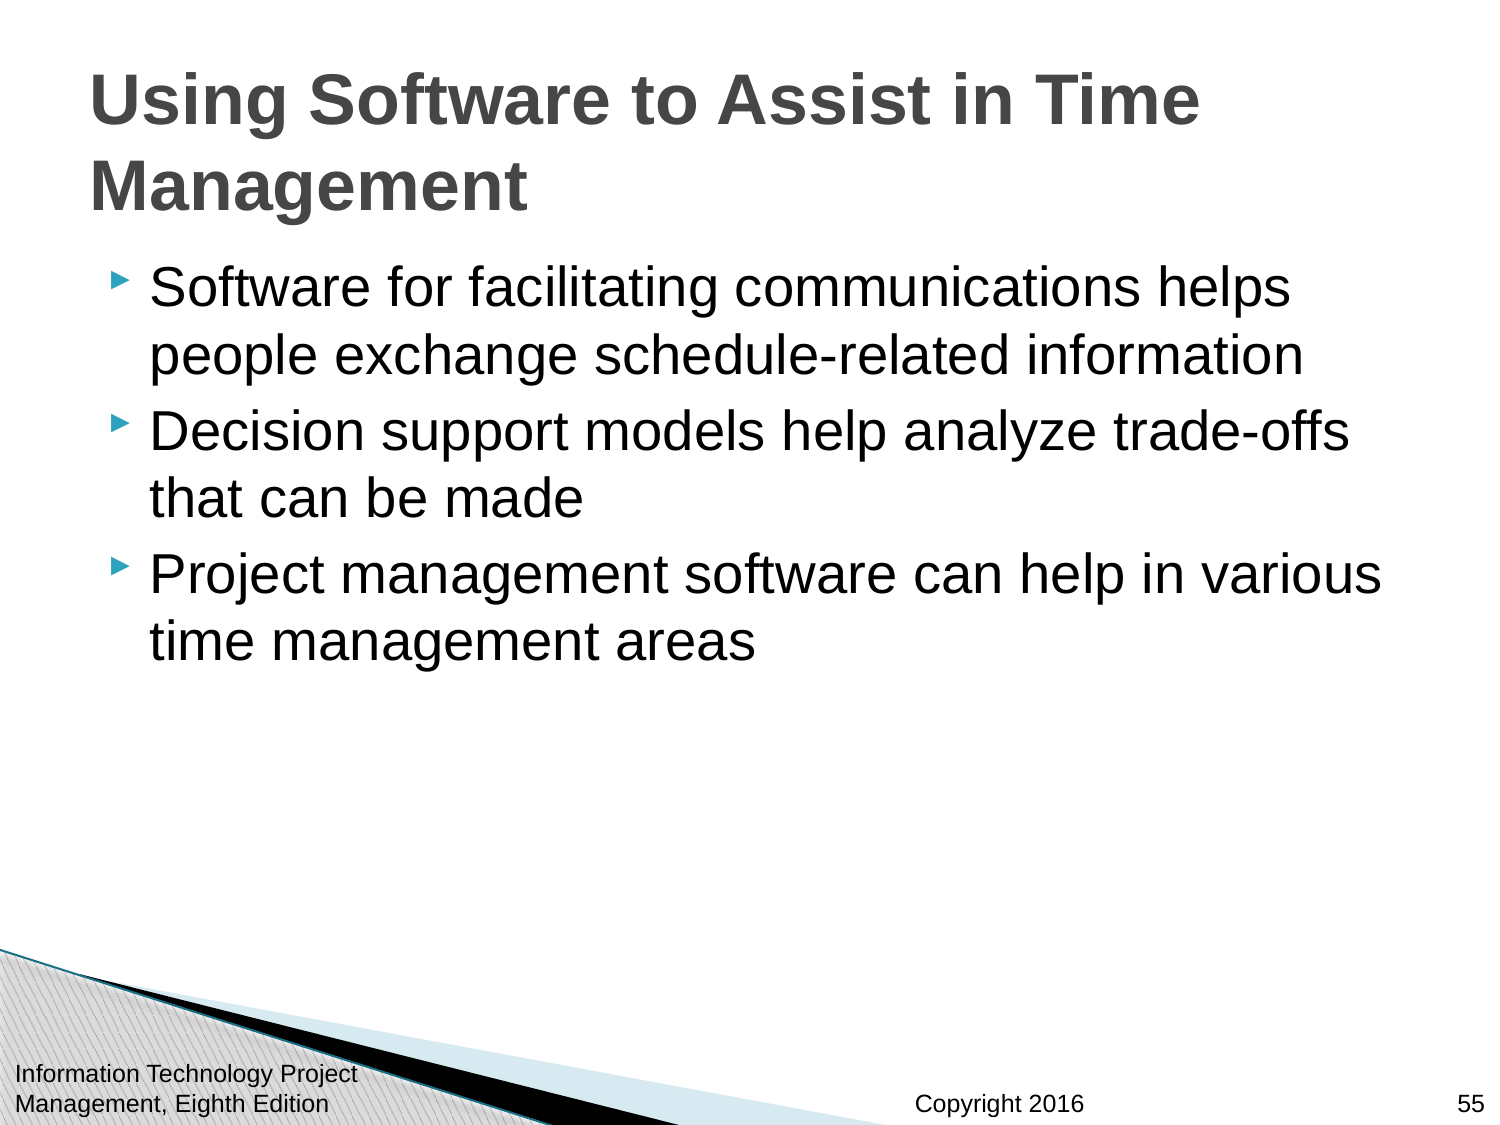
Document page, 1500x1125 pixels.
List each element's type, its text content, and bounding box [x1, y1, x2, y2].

list Software for facilitating communications helps people exchange schedule-related information Decision support models help analyze trade-offs that can be made Project management software can help in various time management areas [74, 242, 1426, 986]
title Using Software to Assist in Time Management [75, 45, 1425, 233]
slide_number 55 [1408, 1065, 1500, 1125]
